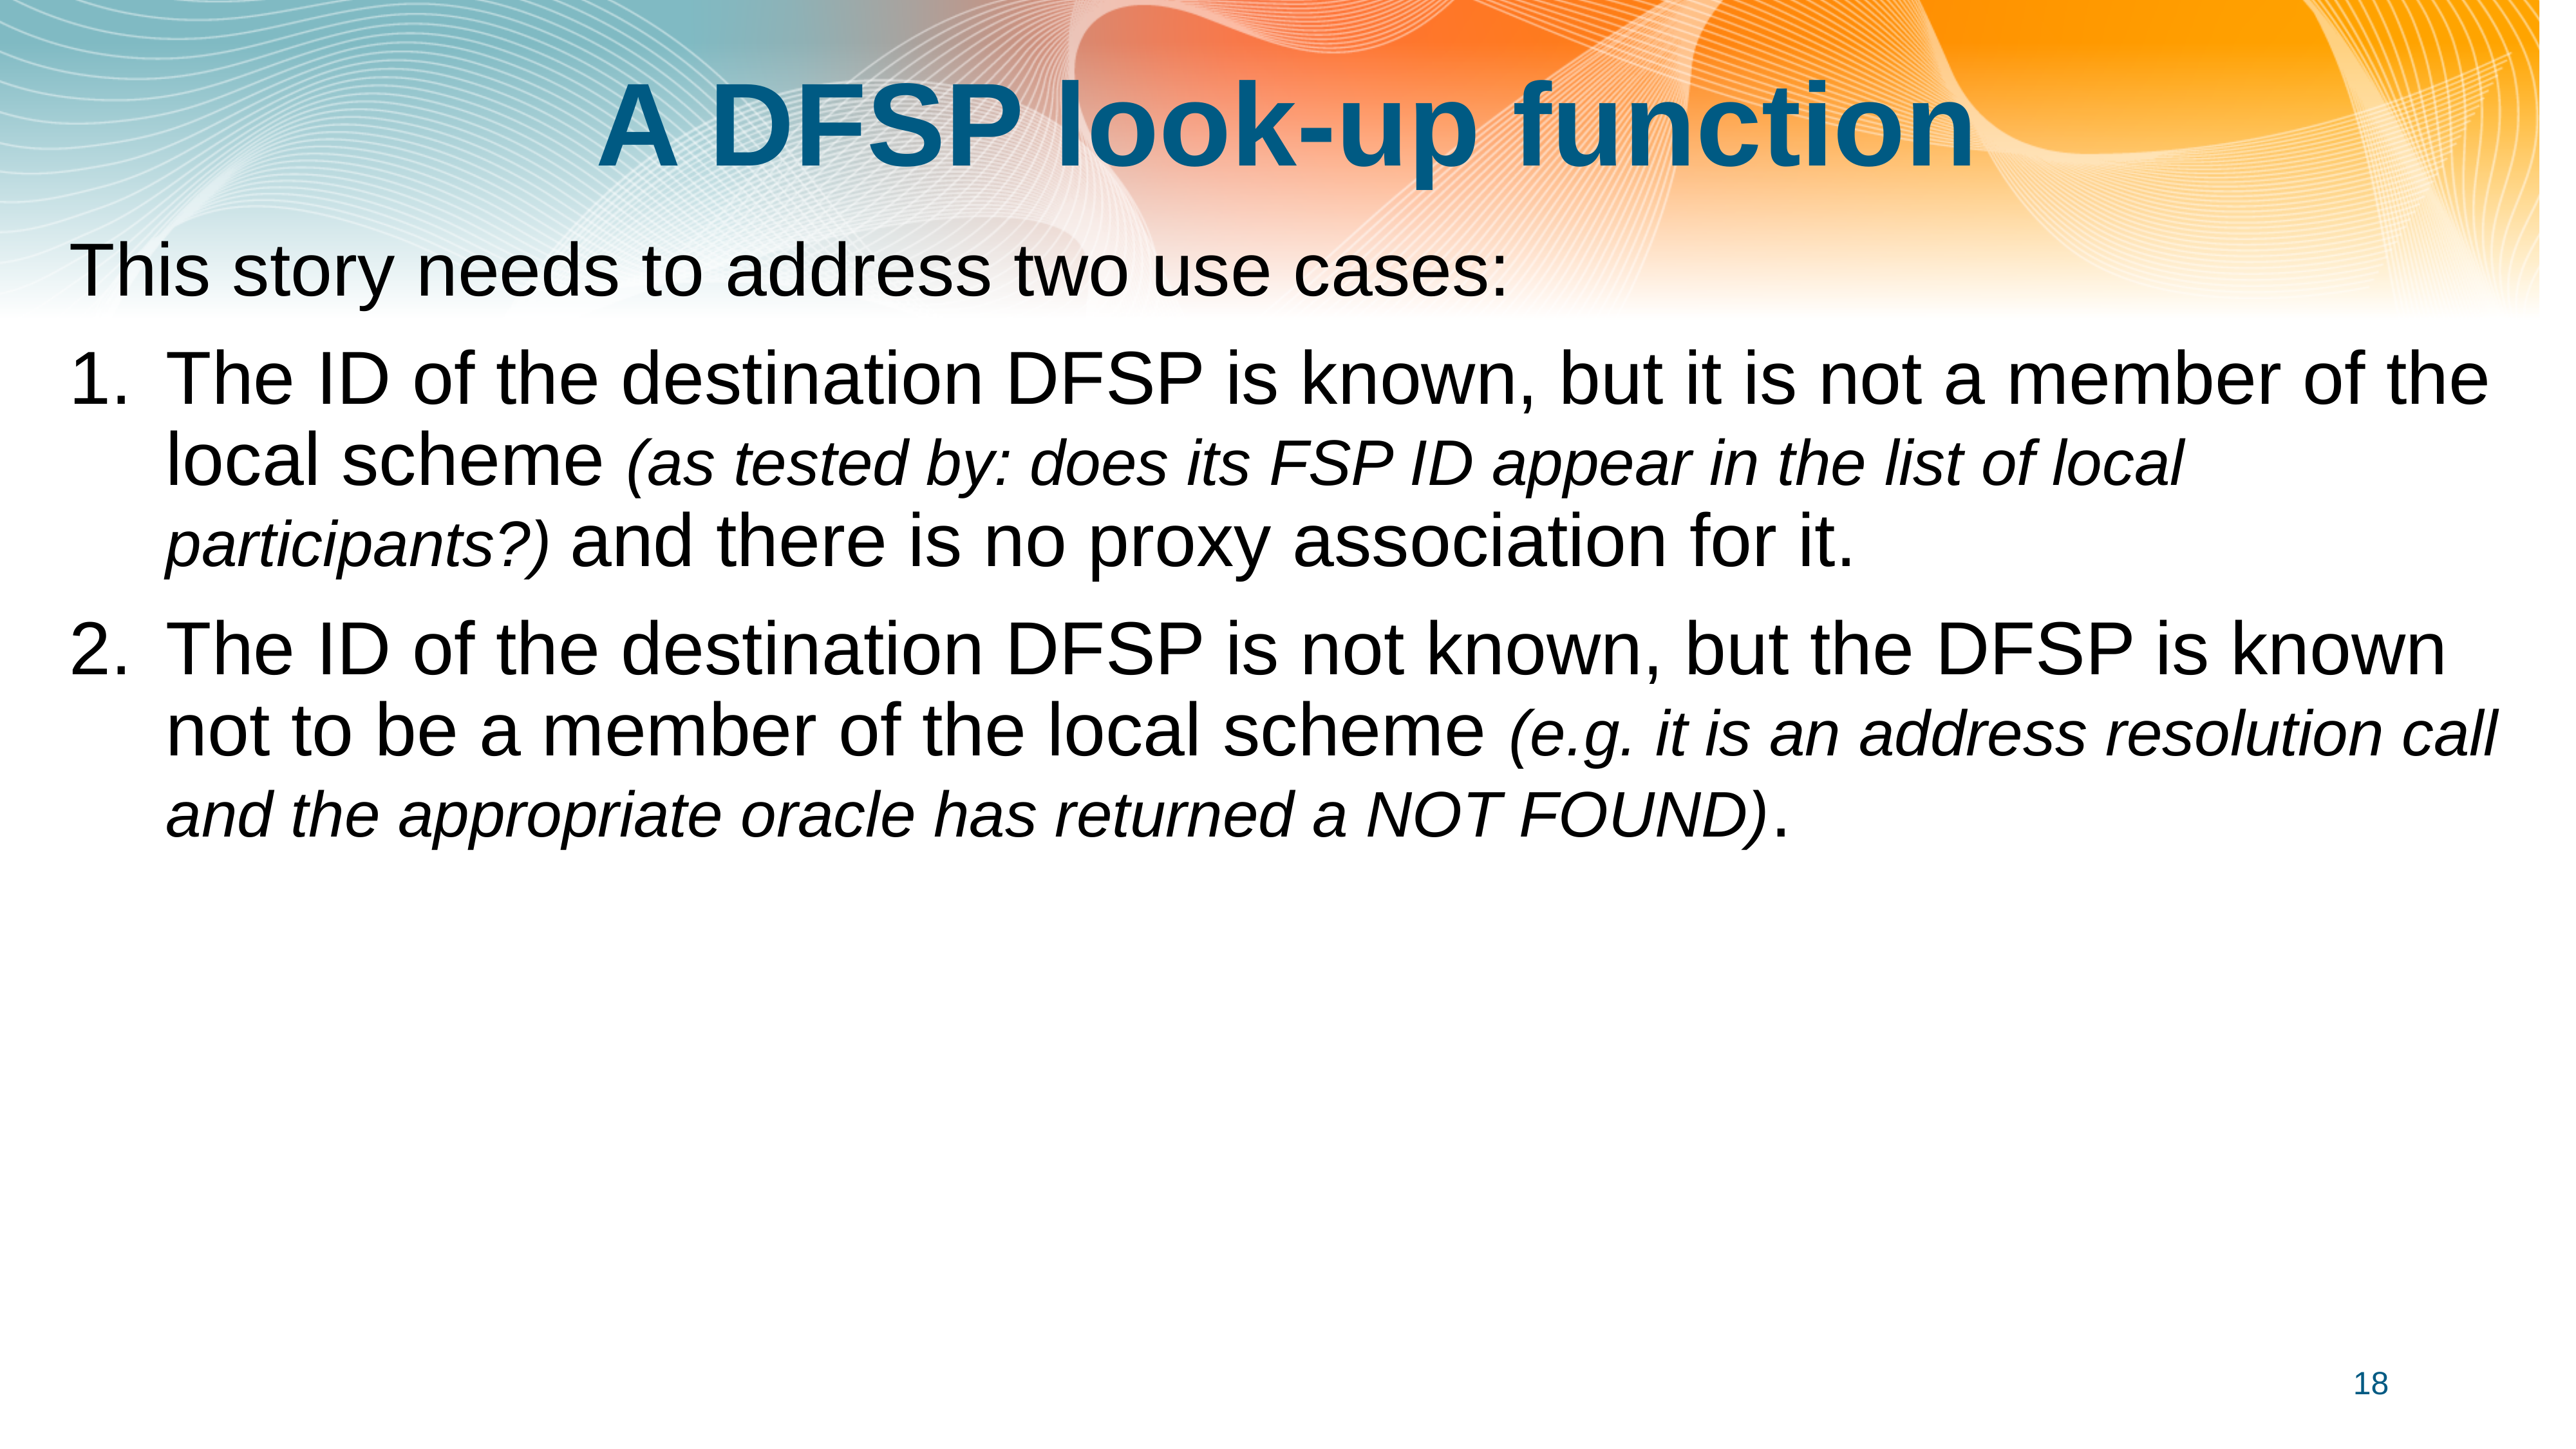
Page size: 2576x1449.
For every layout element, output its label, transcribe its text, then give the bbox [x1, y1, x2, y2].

title A DFSP look-up function [60, 48, 2516, 207]
picture [0, 0, 2540, 1417]
slide_number 18 [1819, 1343, 2399, 1421]
list This story needs to address two use cases: The ID of the destination DFSP is known, but it is not a member of the local scheme (as tested by: does its FSP ID appear in the list of local participants?) and there is no proxy association for it. The ID of the destination DFSP is not known, but the DFSP is known not to be a member of the local scheme (e.g. it is an address resolution call and the appropriate oracle has returned a NOT FOUND). [60, 226, 2516, 1305]
